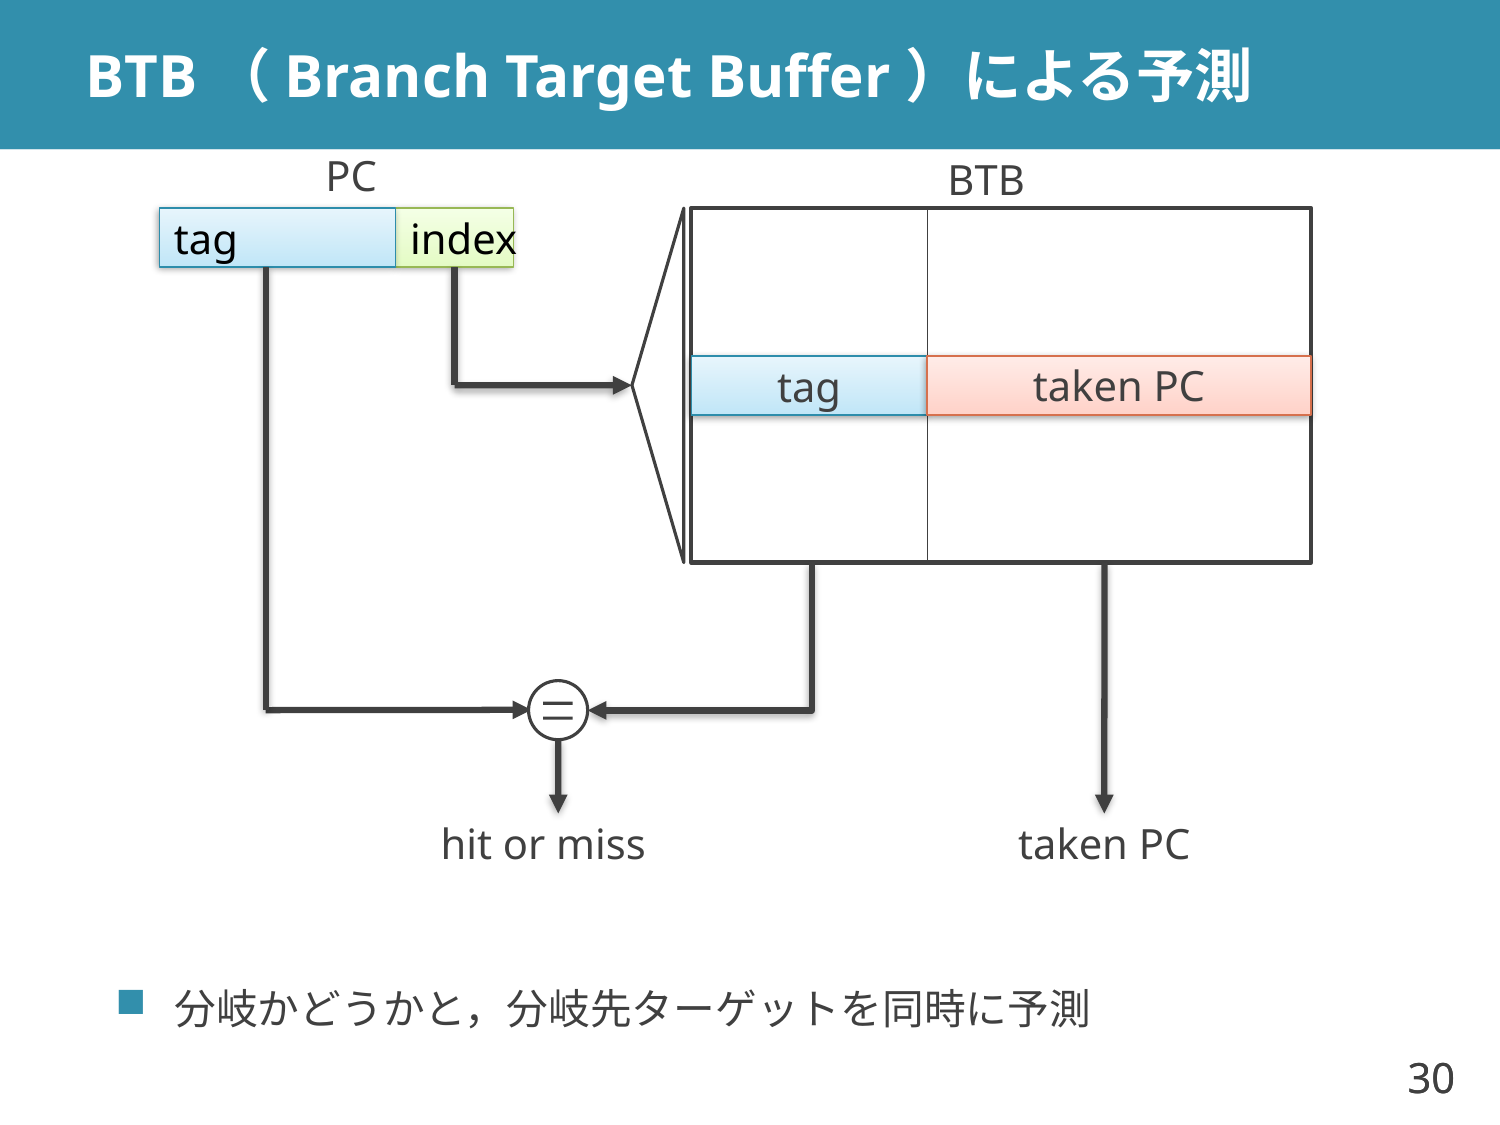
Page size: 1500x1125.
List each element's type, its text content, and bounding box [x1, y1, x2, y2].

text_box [625, 523, 775, 749]
text_box [1094, 562, 1114, 813]
text_box [929, 206, 1313, 355]
text_box tag [159, 207, 396, 268]
text_box [929, 422, 1313, 565]
text_box [457, 375, 632, 395]
text_box PC [159, 149, 544, 201]
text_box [528, 680, 588, 740]
text_box taken PC [986, 813, 1223, 873]
list 分岐かどうかと，分岐先ターゲットを同時に予測 [100, 975, 1459, 1036]
text_box index [397, 207, 514, 268]
text_box hit or miss [425, 813, 662, 873]
text_box [632, 208, 684, 522]
text_box tag [691, 355, 928, 415]
text_box taken PC [928, 355, 1312, 415]
text_box [273, 703, 523, 717]
text_box BTB [868, 149, 1105, 209]
text_box [548, 748, 568, 813]
title BTB（Branch Target Buffer）による予測 [70, 0, 1500, 150]
text_box [689, 206, 929, 565]
